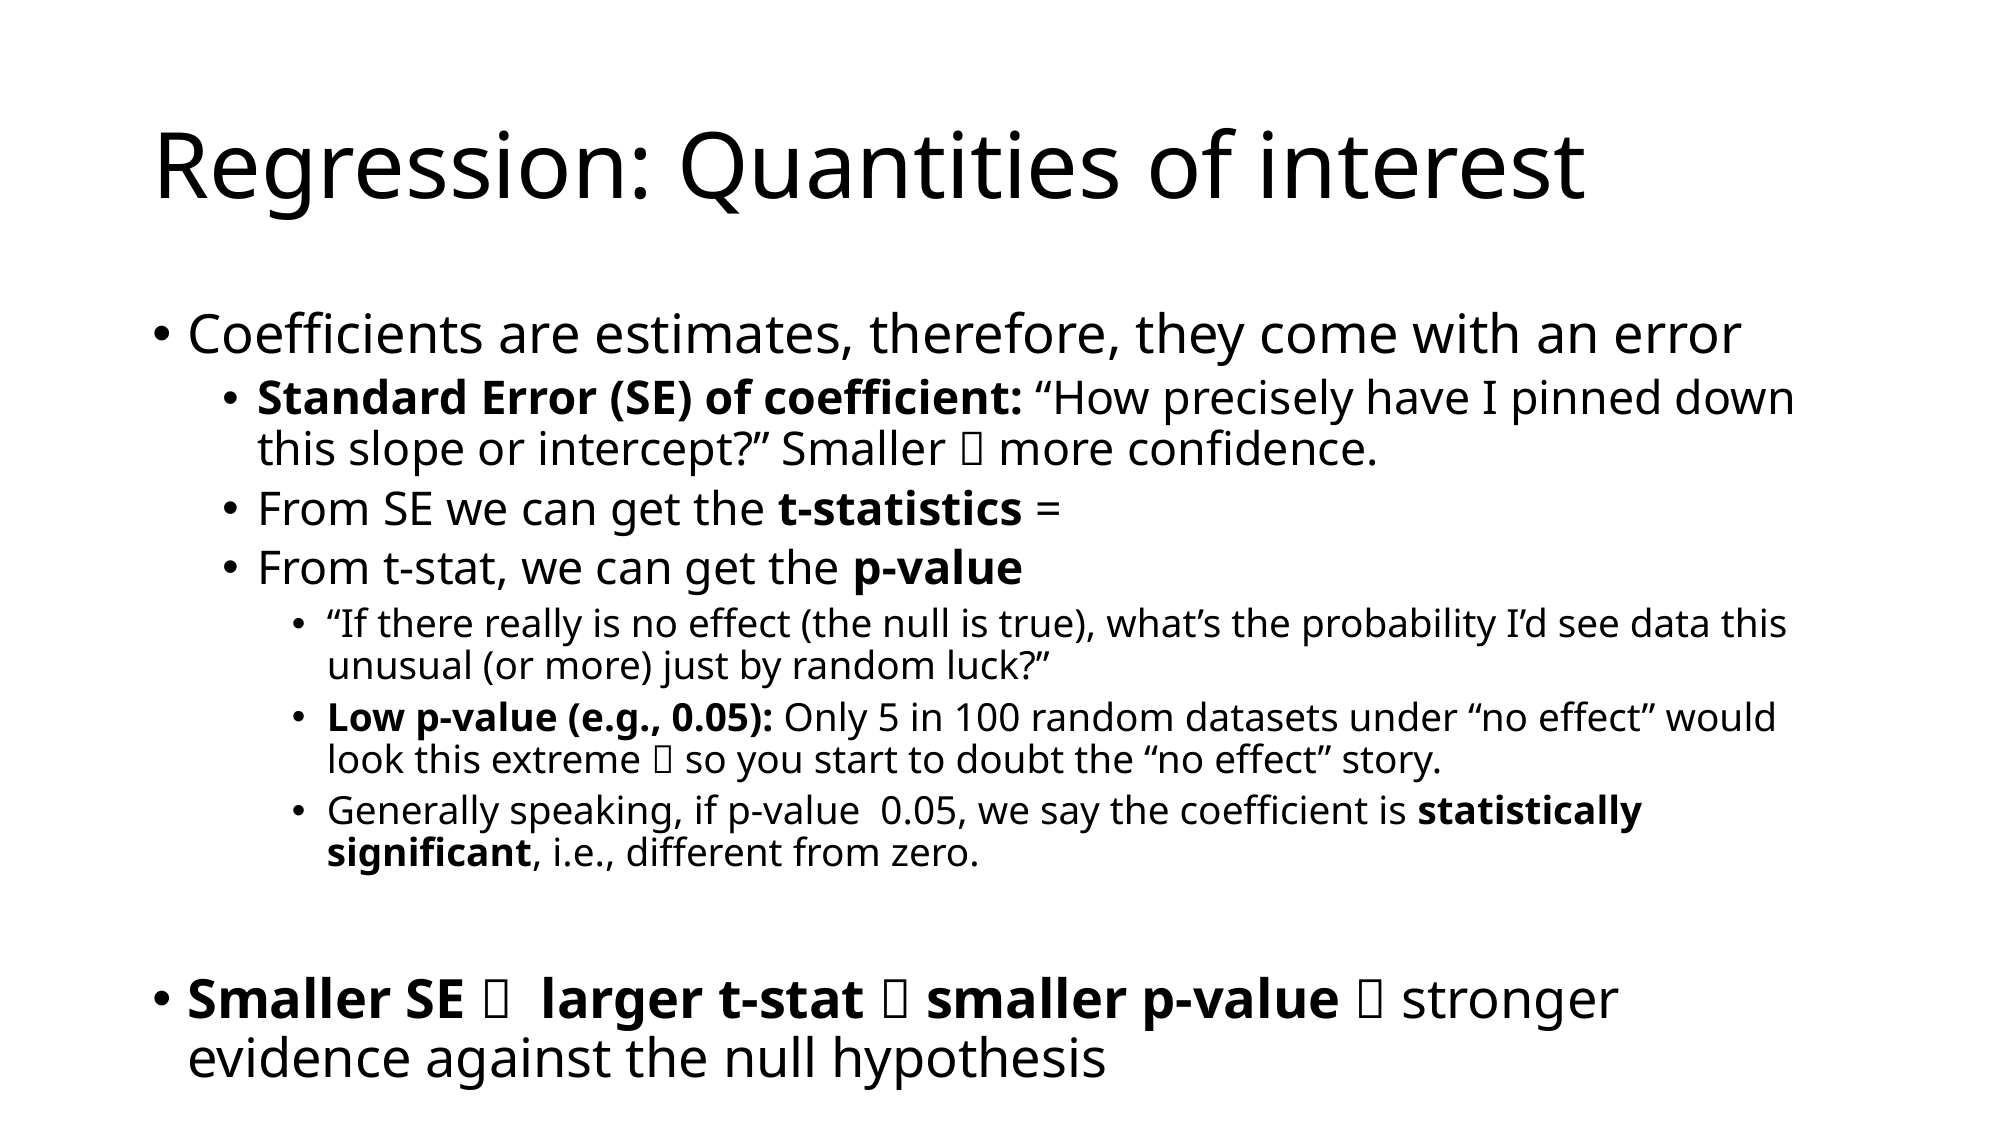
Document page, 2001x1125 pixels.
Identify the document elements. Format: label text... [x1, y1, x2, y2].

title Regression: Quantities of interest [137, 59, 1863, 278]
